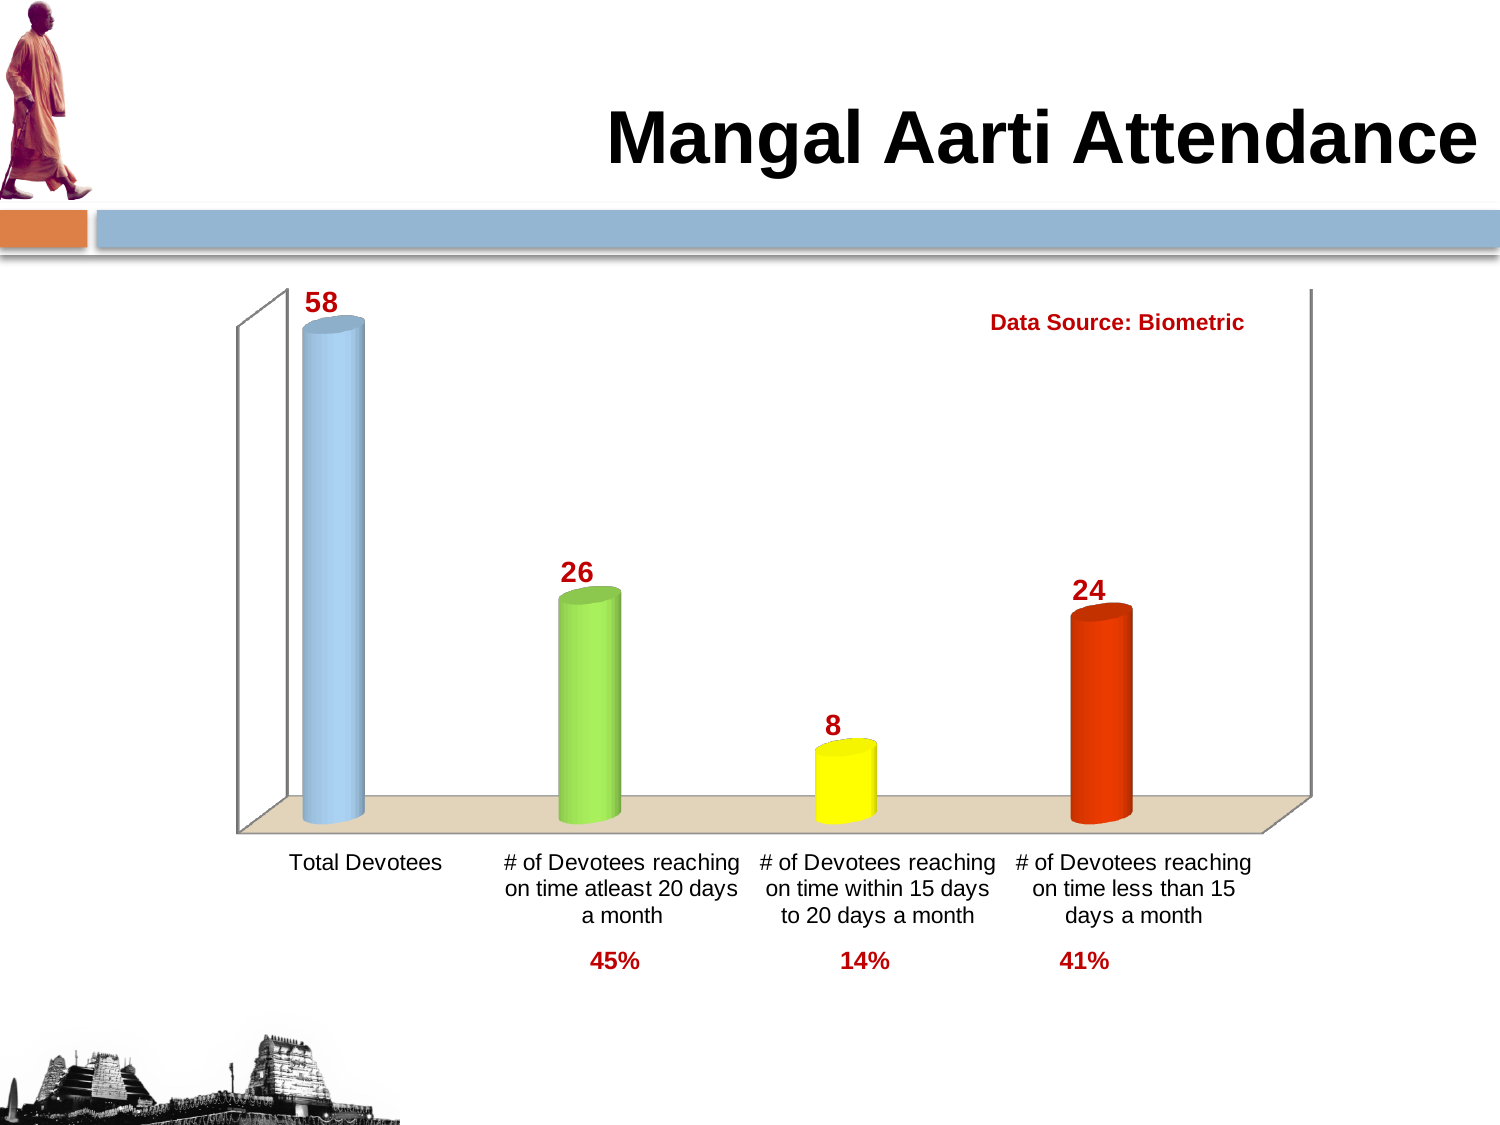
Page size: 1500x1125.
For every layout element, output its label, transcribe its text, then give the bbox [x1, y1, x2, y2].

chart [212, 274, 1338, 942]
picture [0, 0, 100, 200]
text_box Mangal Aarti Attendance [591, 81, 1496, 187]
text_box 45% [575, 953, 656, 983]
text_box 14% [825, 953, 906, 983]
text_box 41% [1044, 953, 1125, 983]
